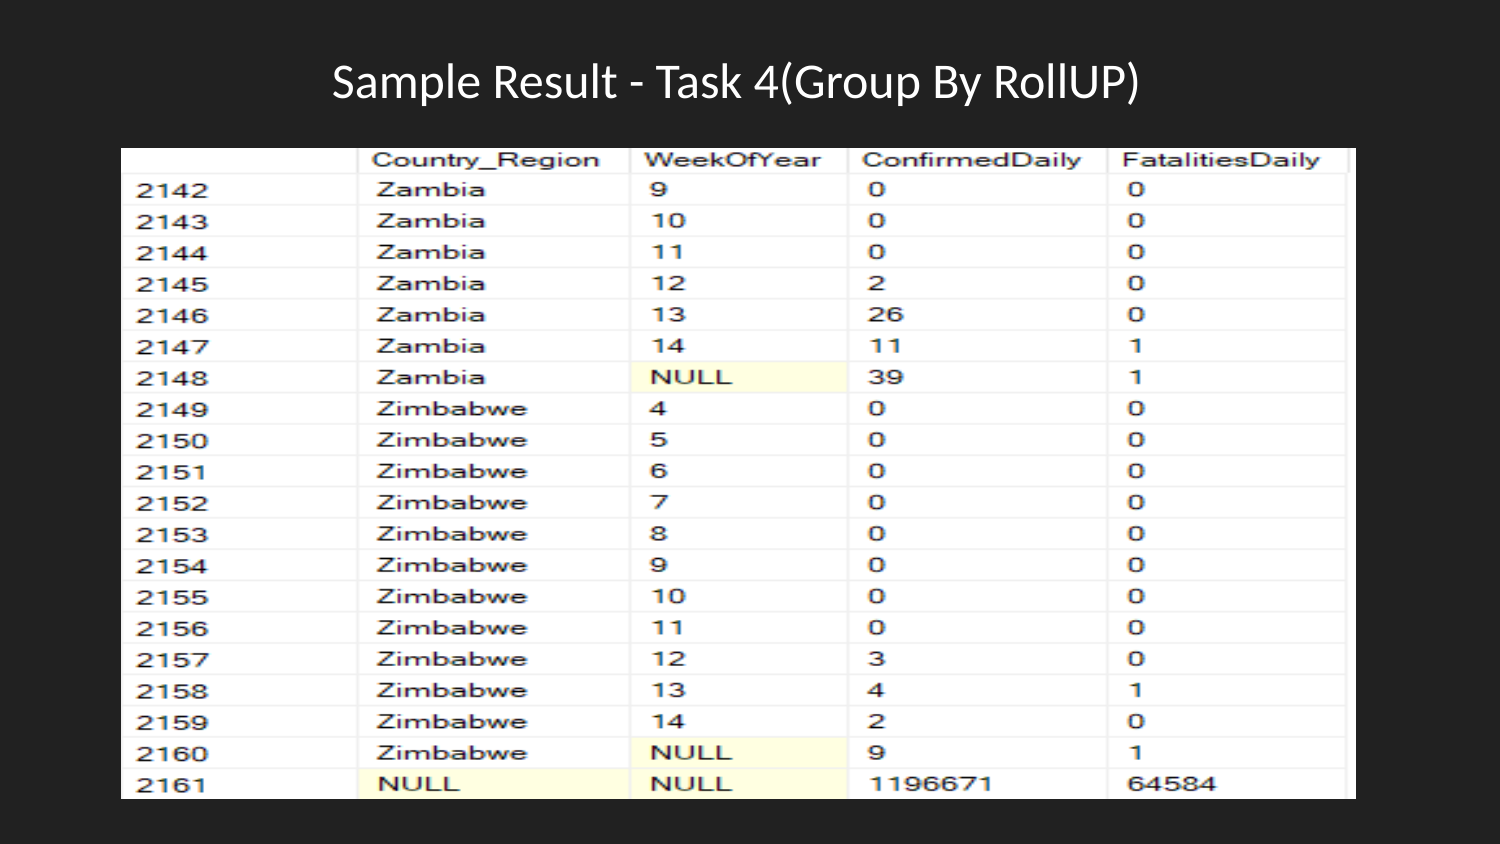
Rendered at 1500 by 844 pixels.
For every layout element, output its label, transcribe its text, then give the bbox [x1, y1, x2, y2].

picture [120, 148, 1357, 799]
title Sample Result - Task 4(Group By RollUP) [37, 22, 1436, 124]
